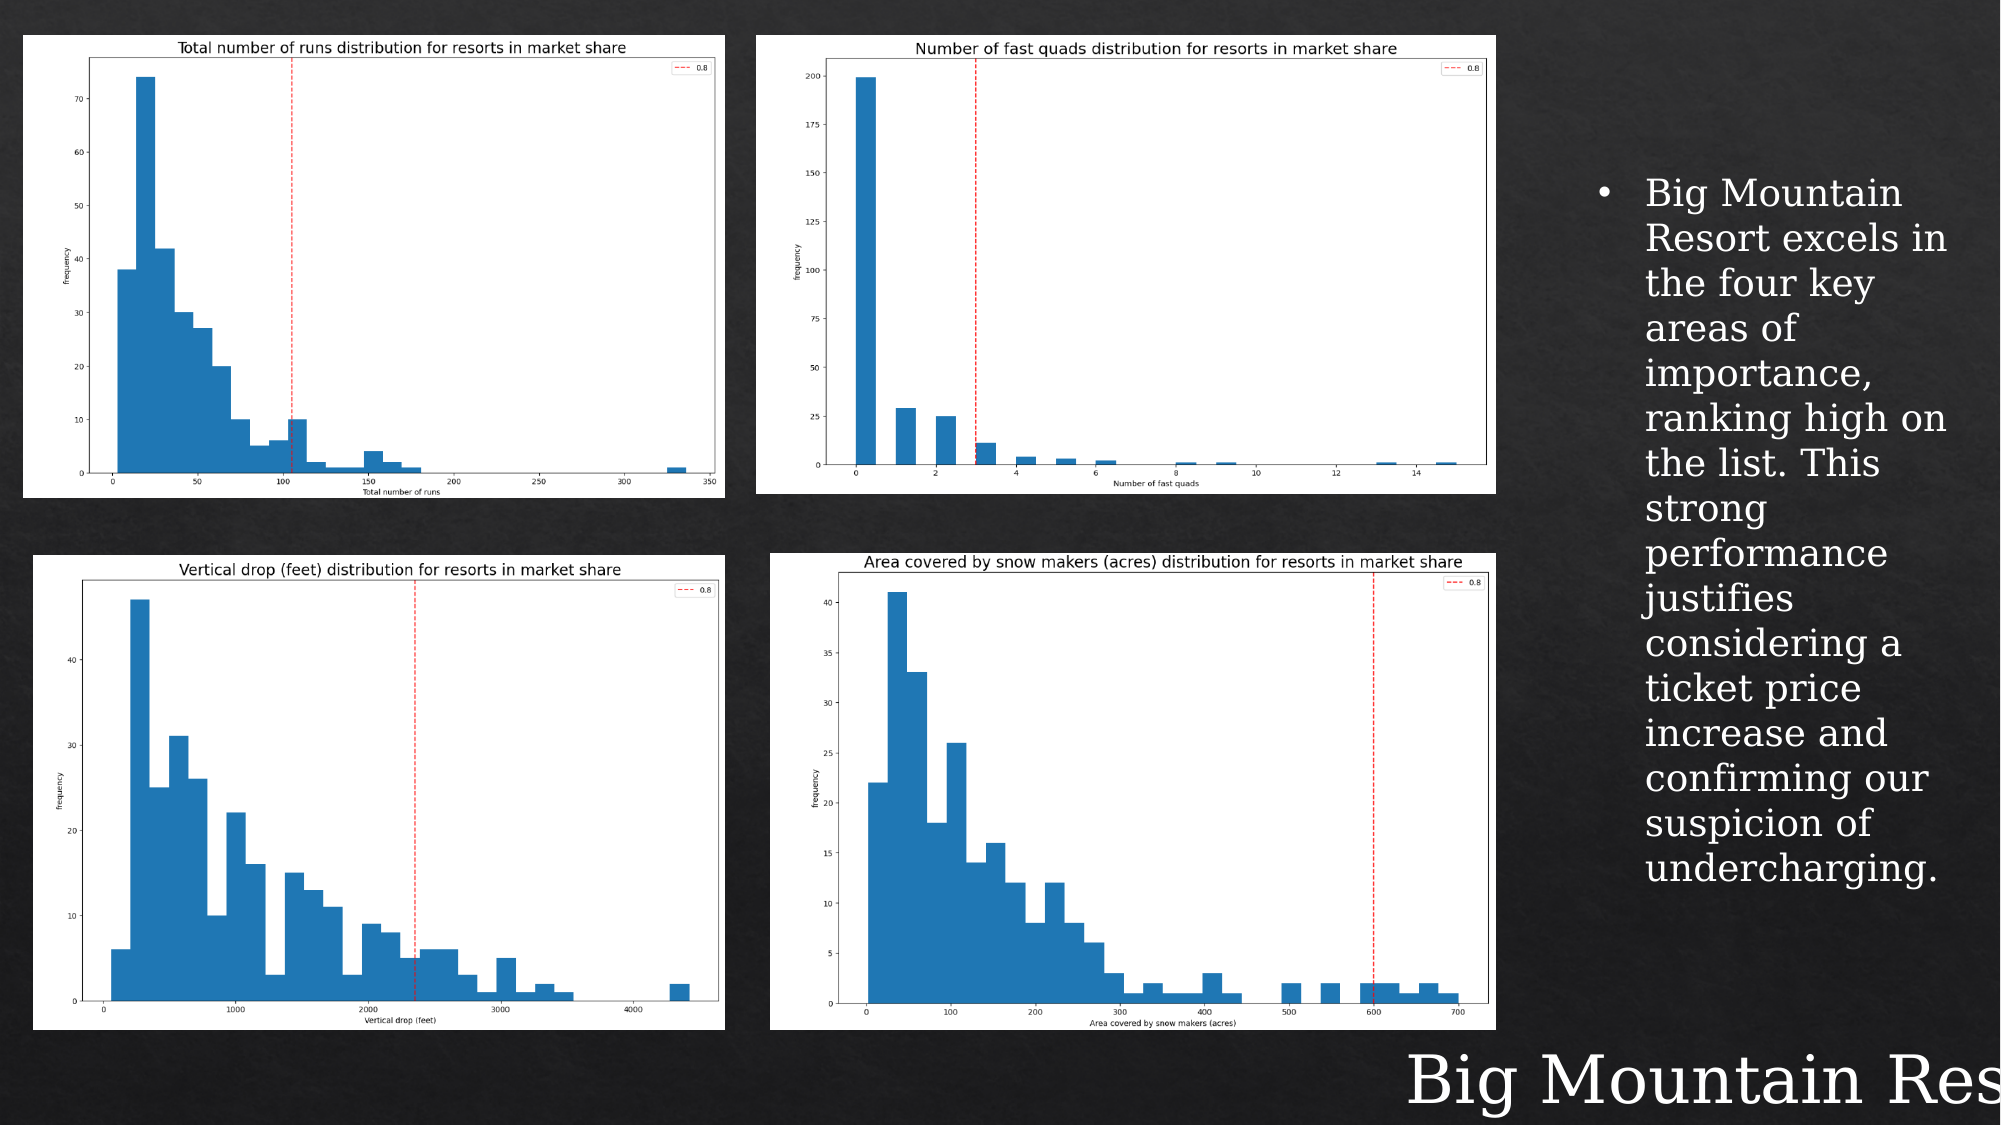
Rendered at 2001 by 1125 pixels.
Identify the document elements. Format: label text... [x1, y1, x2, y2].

picture [22, 35, 725, 498]
text_box Big Mountain Resort [1391, 1029, 2000, 1125]
picture [33, 554, 725, 1031]
picture [756, 35, 1497, 494]
picture [769, 553, 1497, 1031]
text_box Big Mountain Resort excels in the four key areas of importance, ranking high on the list. This strong performance justifies considering a ticket price increase and confirming our suspicion of undercharging. [1583, 161, 1977, 897]
